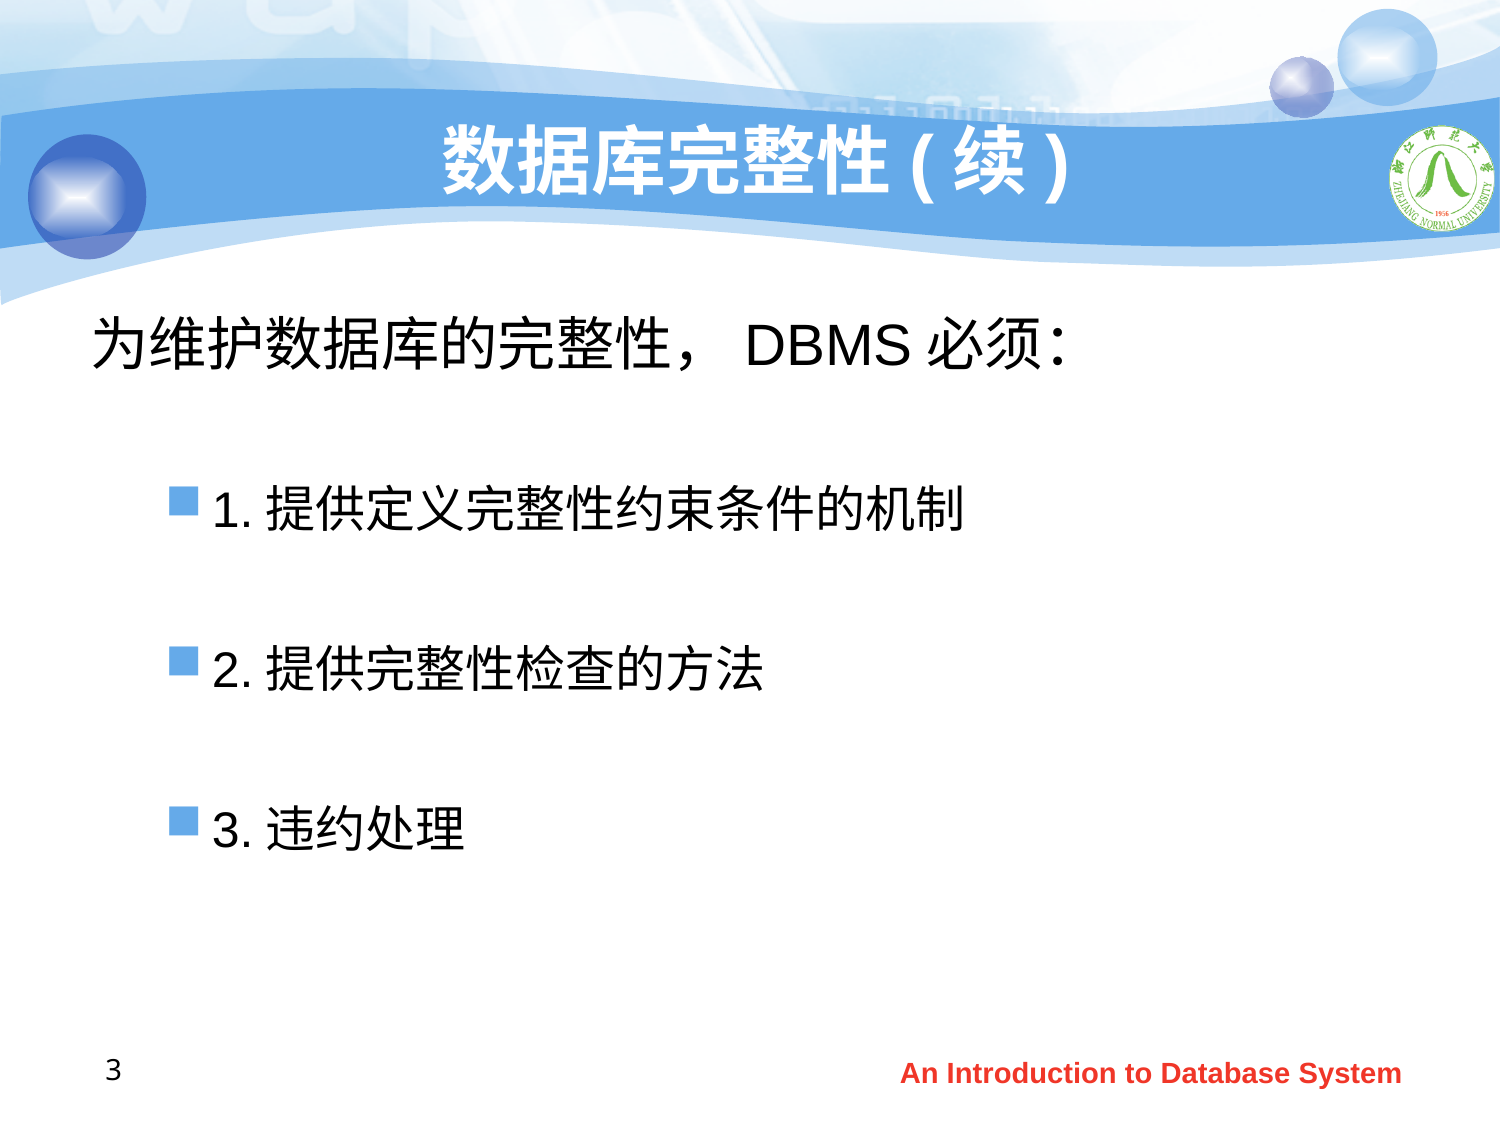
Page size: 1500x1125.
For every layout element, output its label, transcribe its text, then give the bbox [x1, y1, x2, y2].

picture [0, 0, 1500, 112]
list 为维护数据库的完整性，DBMS必须： 1.提供定义完整性约束条件的机制 2.提供完整性检查的方法 3.违约处理 [75, 299, 1425, 1038]
footer An Introduction to Database System [856, 1046, 1447, 1100]
title 数据库完整性(续) [150, 112, 1363, 205]
picture [1388, 125, 1495, 232]
slide_number 3 [41, 1023, 138, 1099]
